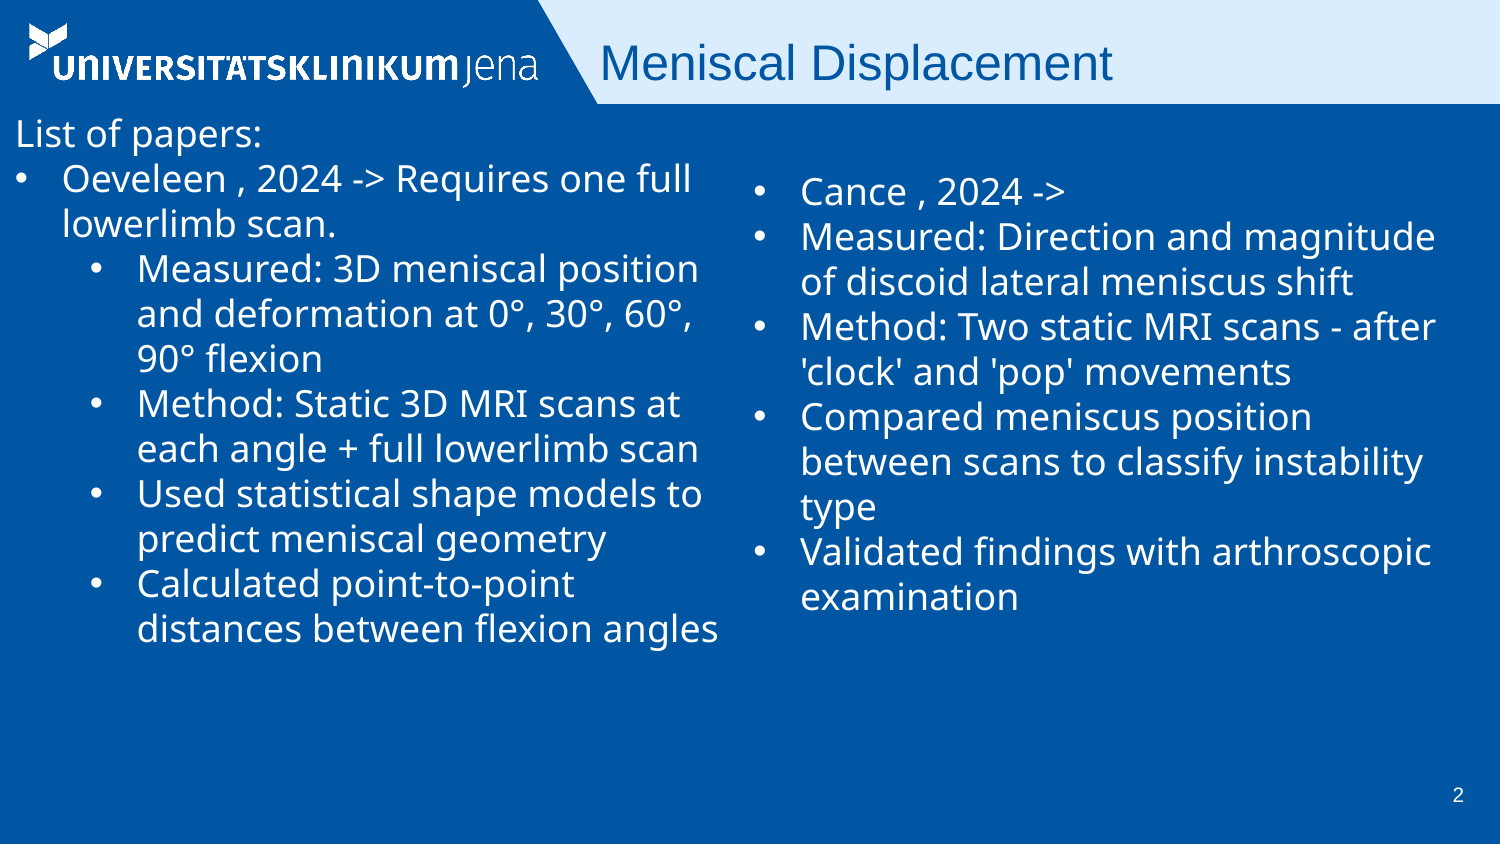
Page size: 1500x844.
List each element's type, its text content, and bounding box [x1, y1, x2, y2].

title Meniscal Displacement [584, 1, 1500, 120]
picture [29, 23, 538, 88]
slide_number 2 [1362, 774, 1467, 814]
text_box List of papers: Oeveleen , 2024 -> Requires one full lowerlimb scan. Measured: 3D meniscal position and deformation at 0°, 30°, 60°, 90° flexion Method: Static 3D MRI scans at each angle + full lowerlimb scan Used statistical shape models to predict meniscal geometry Calculated point-to-point distances between flexion angles [0, 102, 739, 670]
text_box Cance , 2024 -> Measured: Direction and magnitude of discoid lateral meniscus shift Method: Two static MRI scans - after 'clock' and 'pop' movements Compared meniscus position between scans to classify instability type Validated findings with arthroscopic examination [738, 115, 1477, 683]
